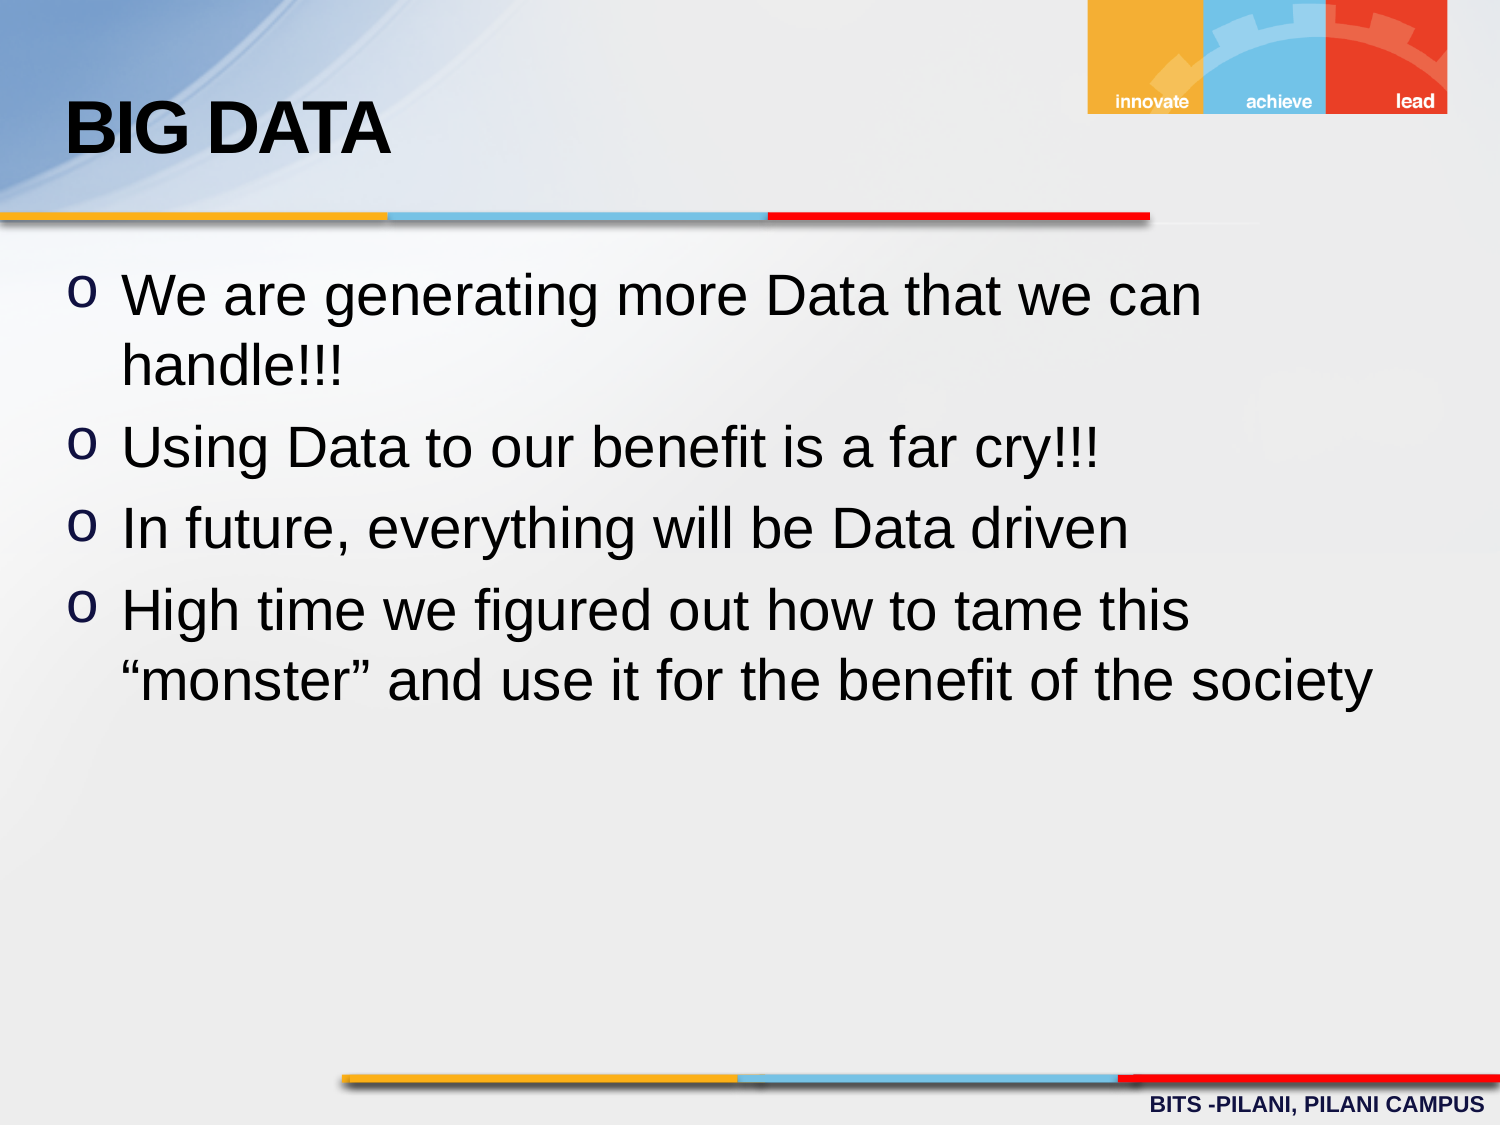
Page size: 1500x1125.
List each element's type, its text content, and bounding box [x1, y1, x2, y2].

list We are generating more Data that we can handle!!! Using Data to our benefit is a far cry!!! In future, everything will be Data driven High time we figured out how to tame this “monster” and use it for the benefit of the society [50, 249, 1400, 993]
list BIG DATA [50, 37, 1088, 225]
picture [0, 0, 1500, 1125]
